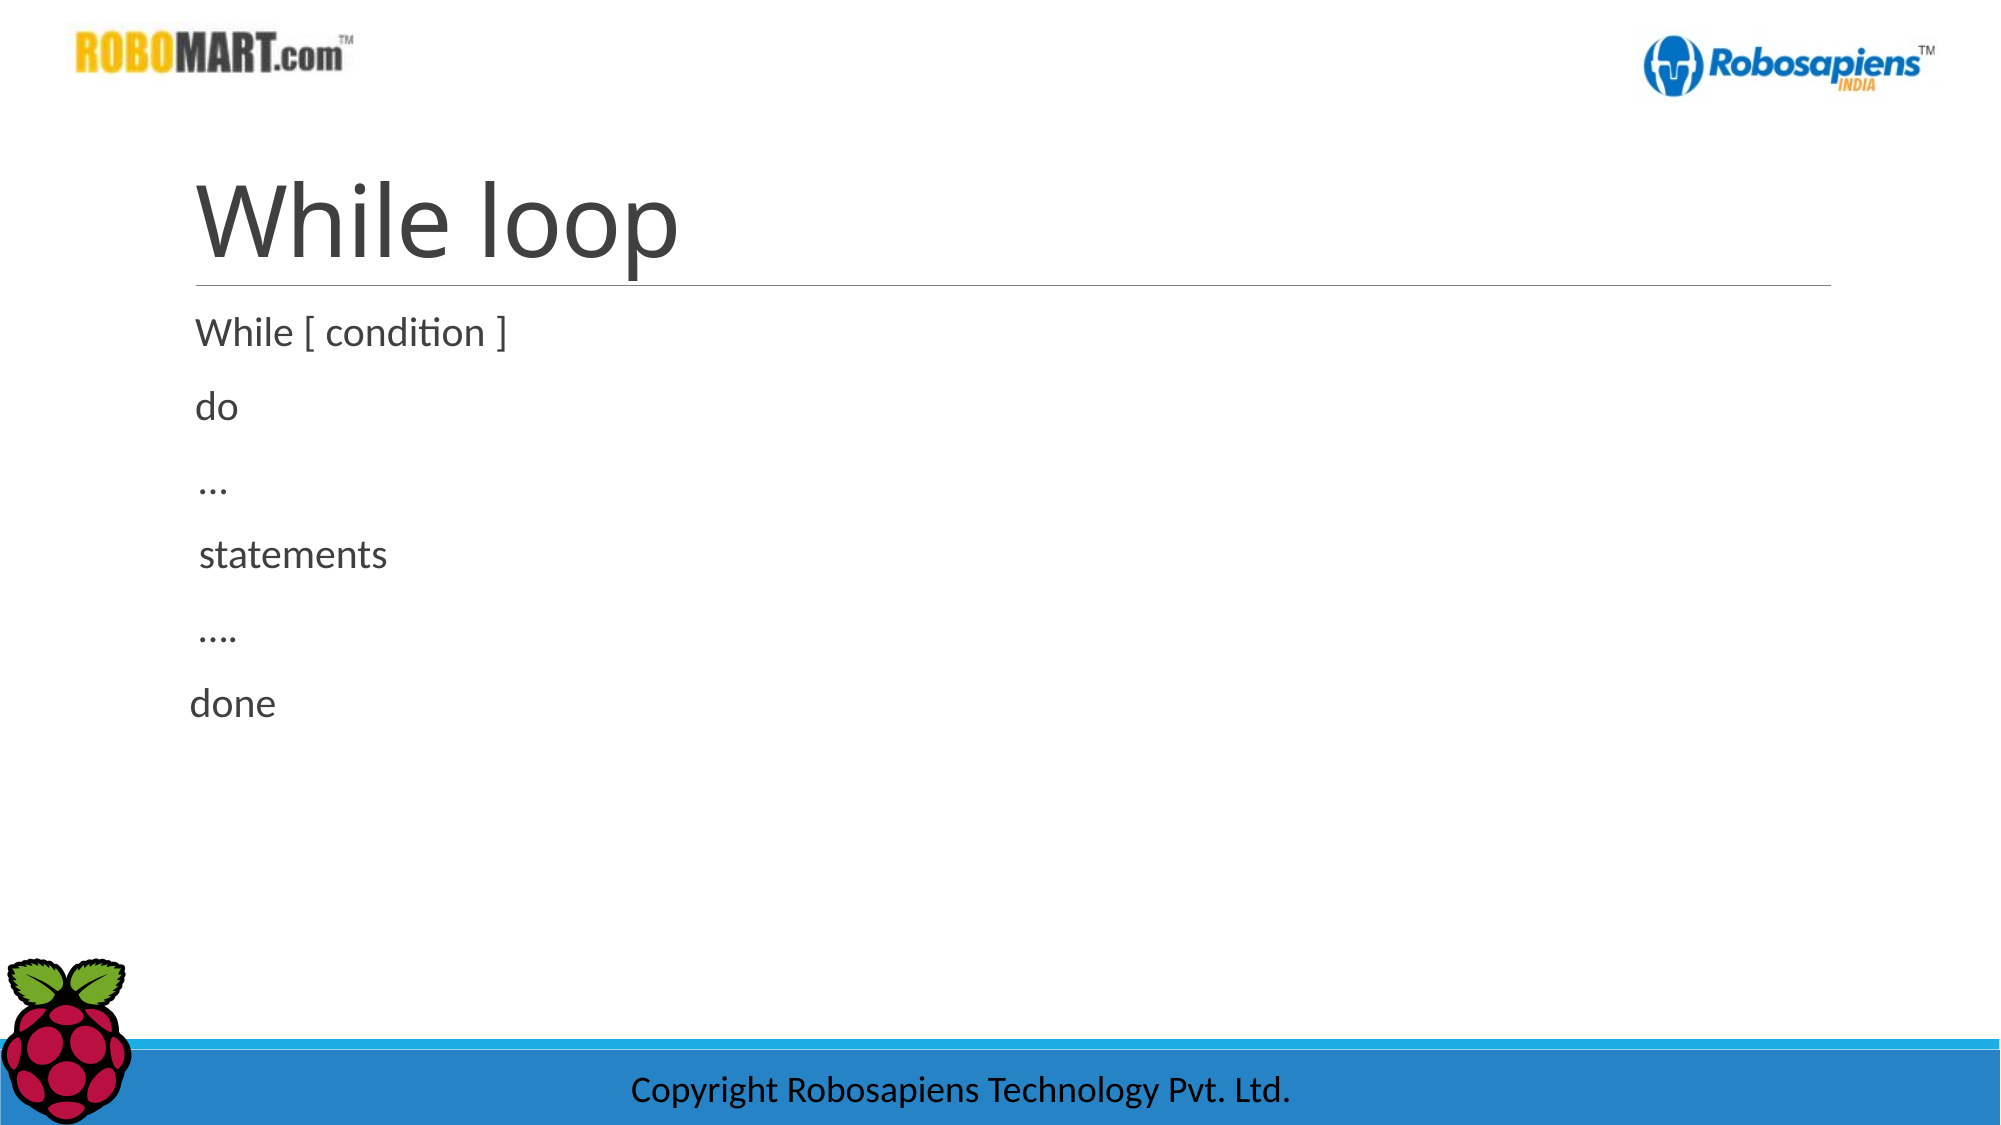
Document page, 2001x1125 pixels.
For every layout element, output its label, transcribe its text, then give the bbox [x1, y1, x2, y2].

picture [0, 958, 132, 1125]
picture [1636, 28, 1951, 104]
picture [65, 21, 370, 84]
list While [ condition ] do … statements …. done [180, 302, 1830, 963]
title While loop [180, 47, 1830, 285]
text_box Copyright Robosapiens Technology Pvt. Ltd. [616, 1058, 1331, 1118]
